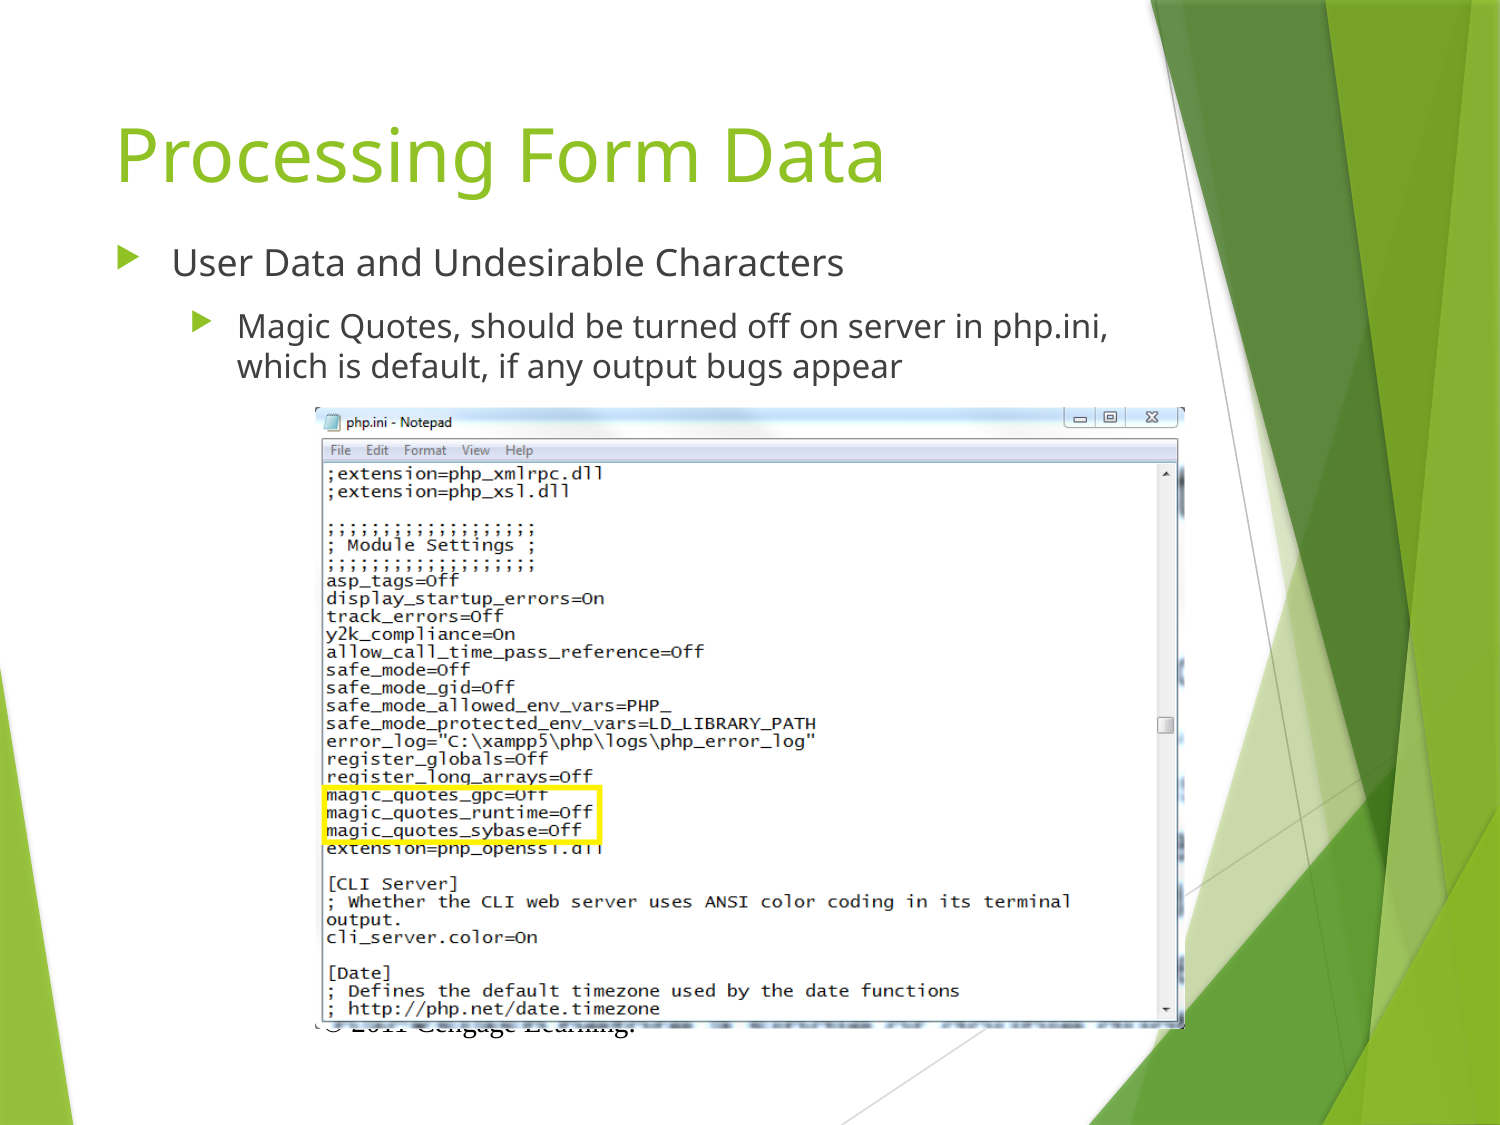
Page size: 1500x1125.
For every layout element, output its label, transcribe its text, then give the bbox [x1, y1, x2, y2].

footer © 2011 Cengage Learning. [99, 991, 859, 1051]
title Processing Form Data [99, 99, 1142, 231]
picture [314, 407, 1185, 1030]
list User Data and Undesirable Characters Magic Quotes, should be turned off on server in php.ini, which is default, if any output bugs appear [99, 231, 1142, 991]
